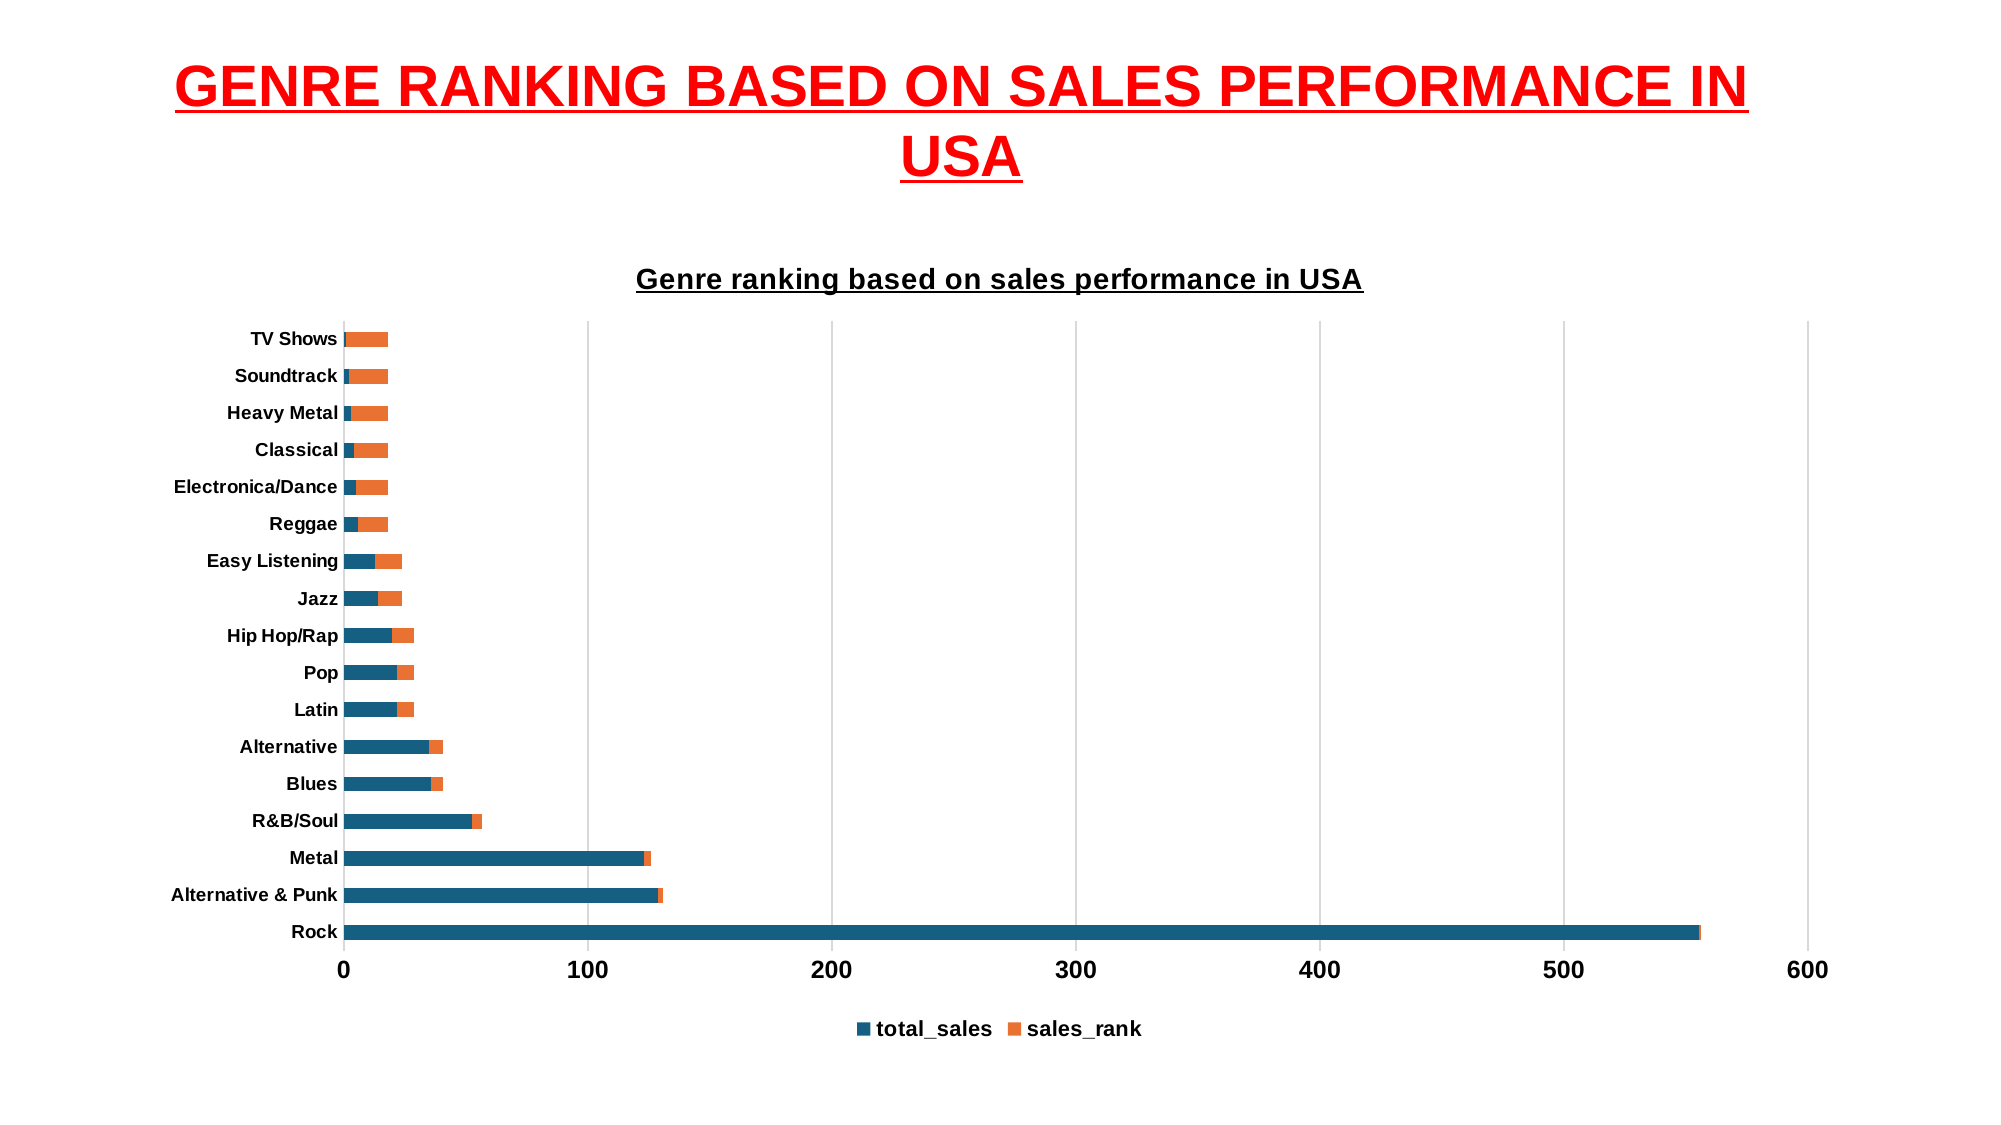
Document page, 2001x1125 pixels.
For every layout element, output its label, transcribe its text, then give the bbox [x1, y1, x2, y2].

text_box GENRE RANKING BASED ON SALES PERFORMANCE IN USA [111, 41, 1812, 196]
chart [136, 229, 1864, 1048]
